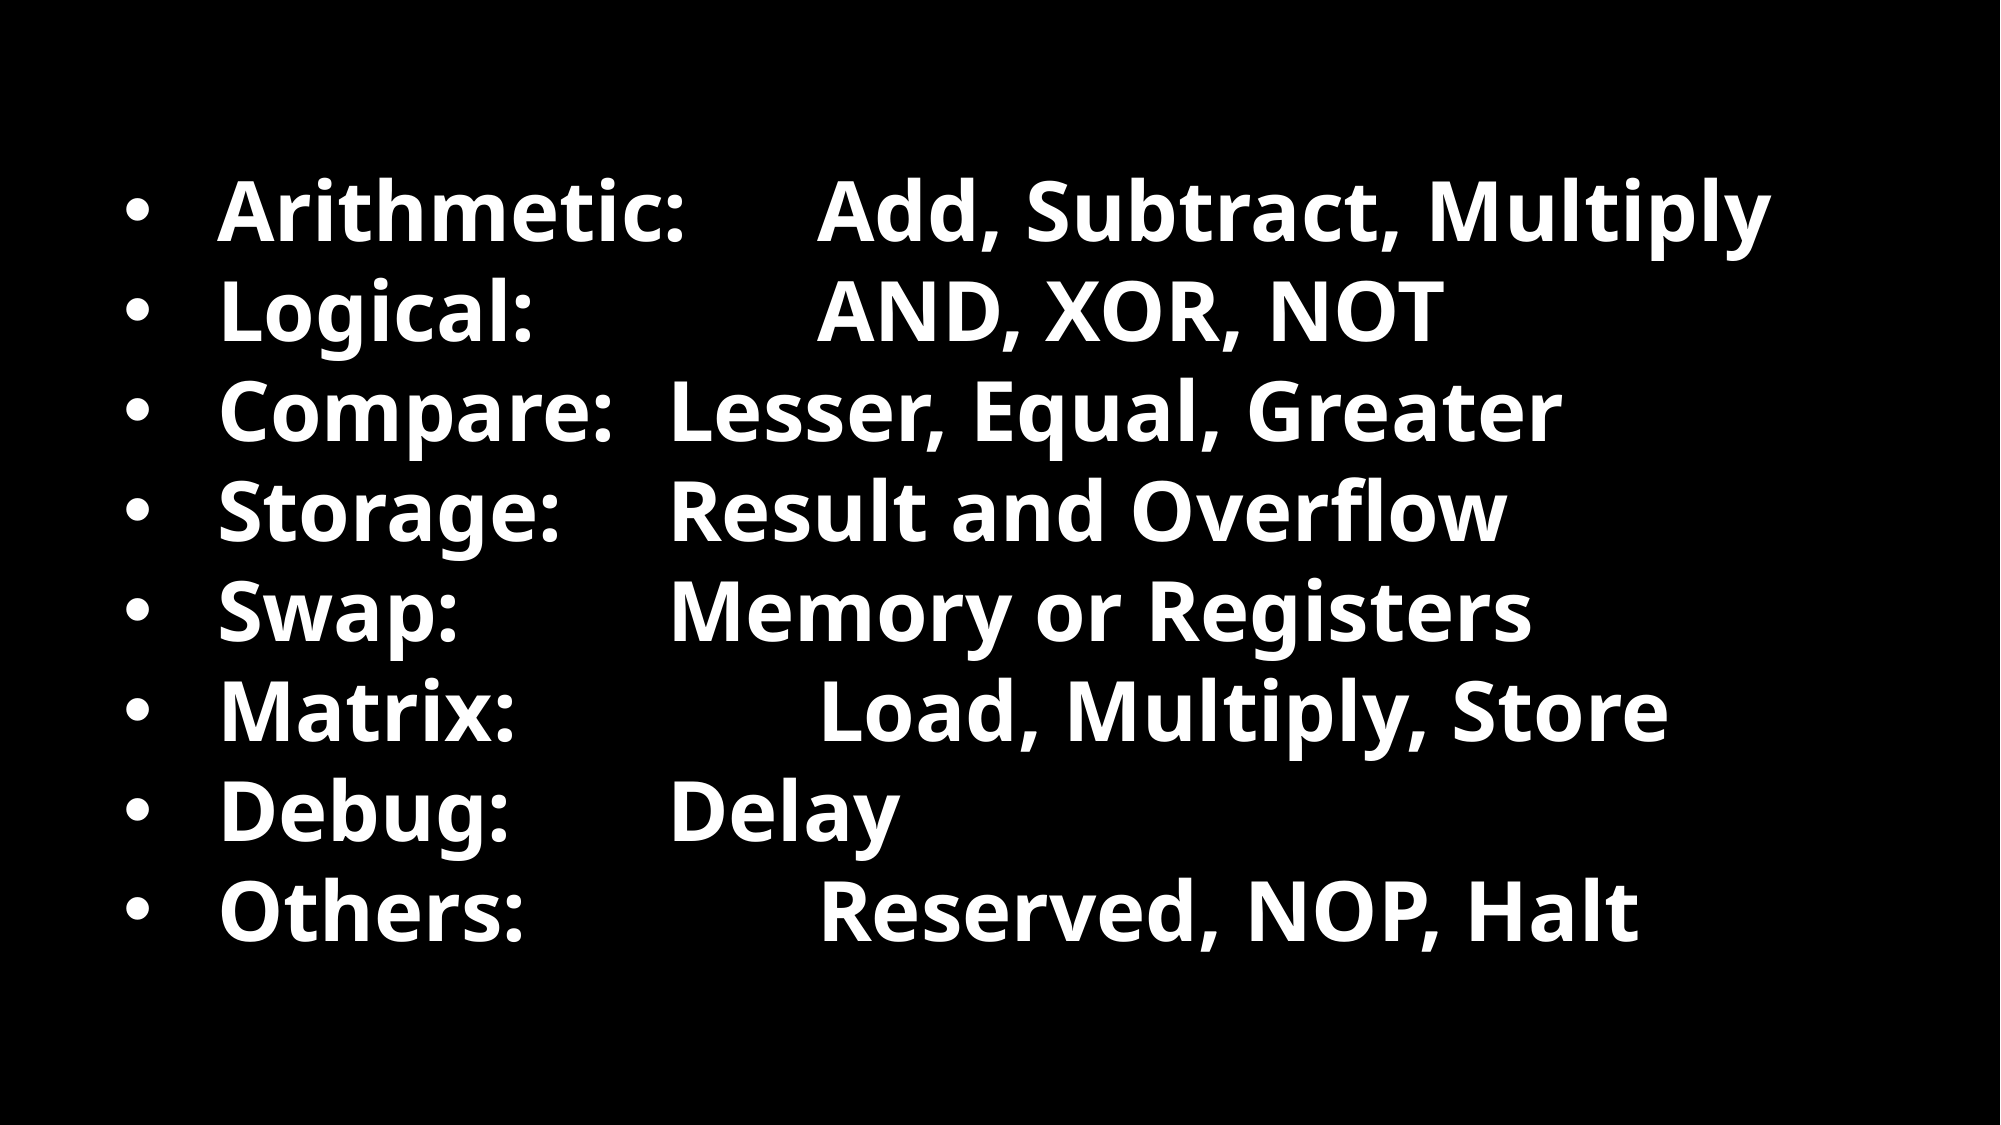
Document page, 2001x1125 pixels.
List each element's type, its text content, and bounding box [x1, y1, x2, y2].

text_box Arithmetic: Add, Subtract, Multiply Logical: AND, XOR, NOT Compare: Lesser, Equal, Greater Storage: Result and Overflow Swap: Memory or Registers Matrix: Load, Multiply, Store Debug: Delay Others: Reserved, NOP, Halt [108, 150, 1892, 966]
